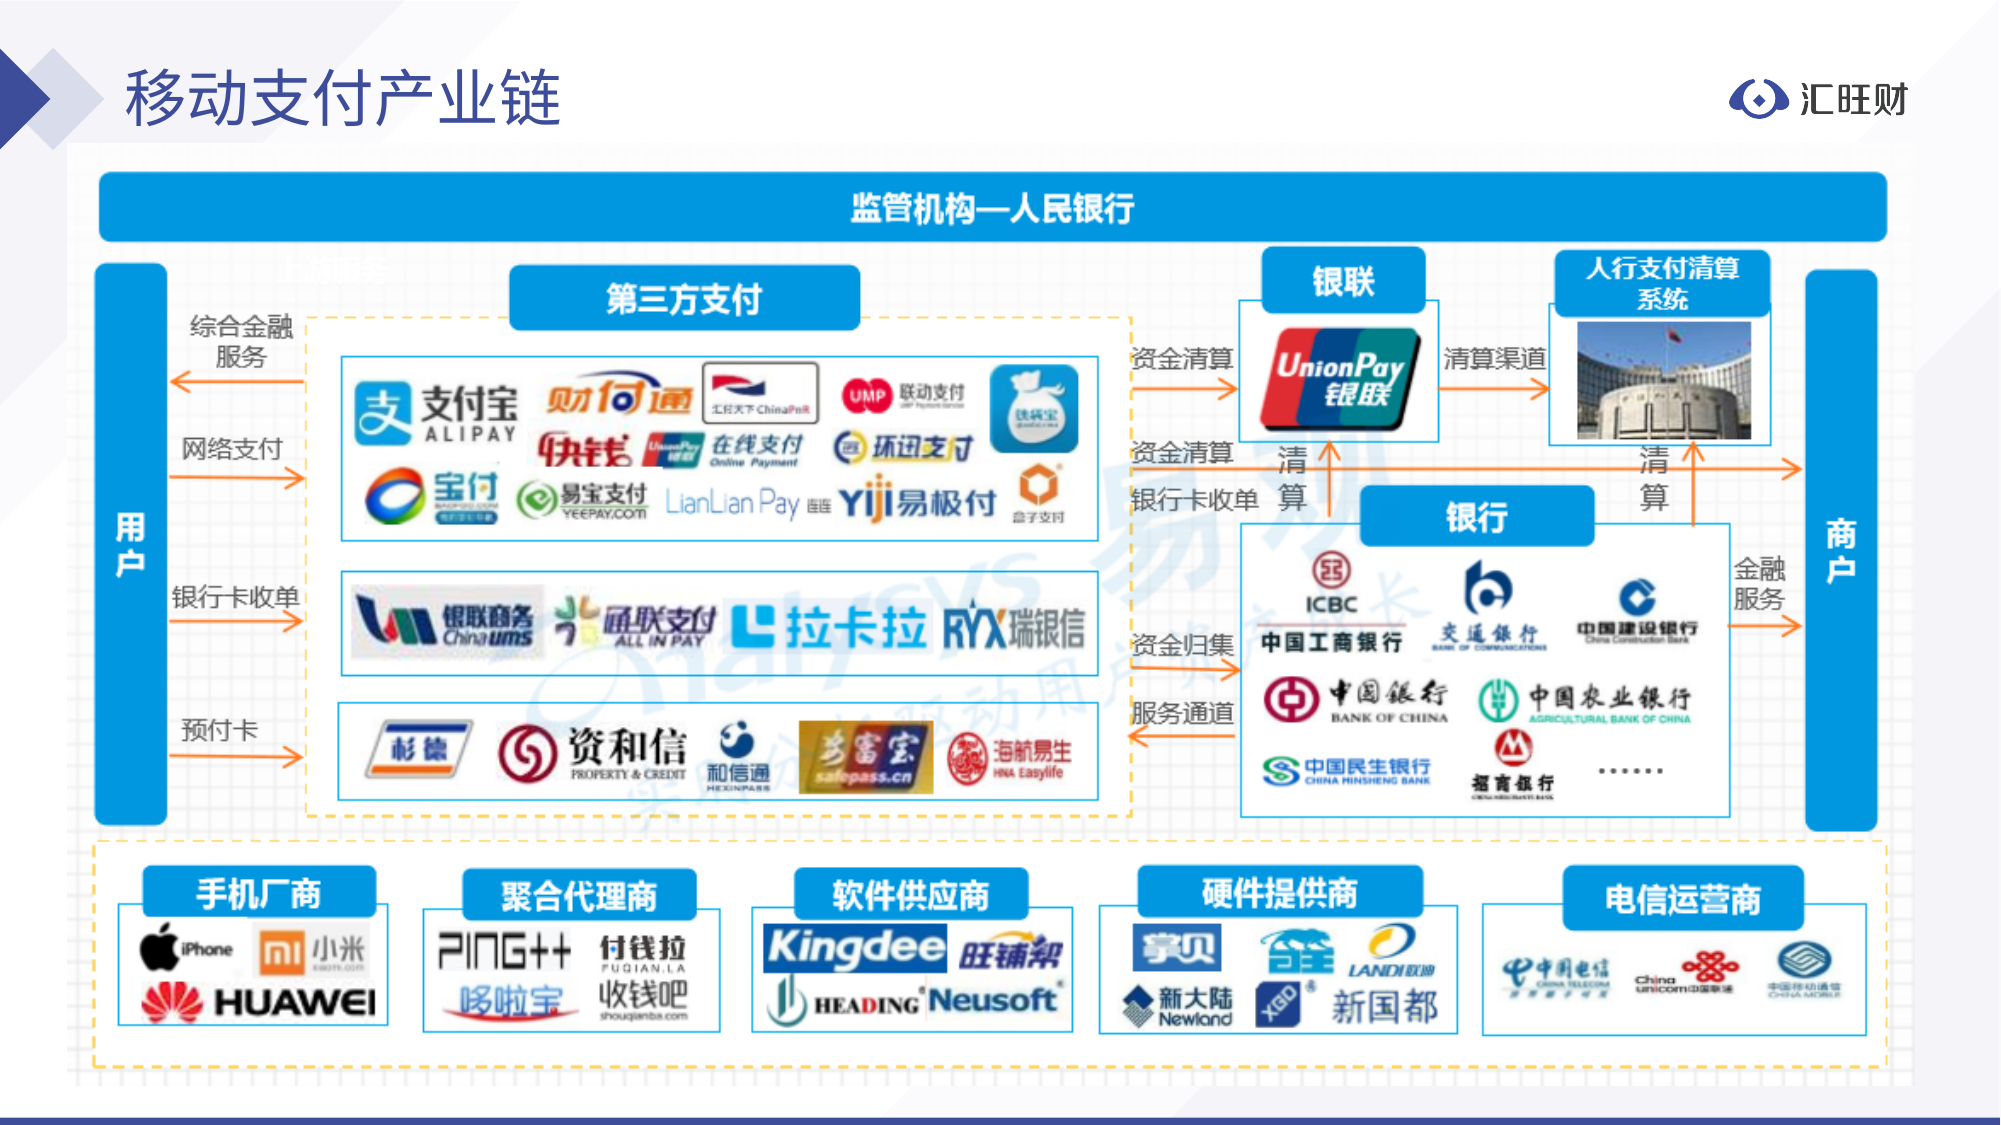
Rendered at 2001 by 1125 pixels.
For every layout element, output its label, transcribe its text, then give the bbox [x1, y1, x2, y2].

text_box 移动支付产业链 [118, 53, 568, 140]
picture [1729, 79, 1908, 119]
picture [66, 143, 1915, 1086]
